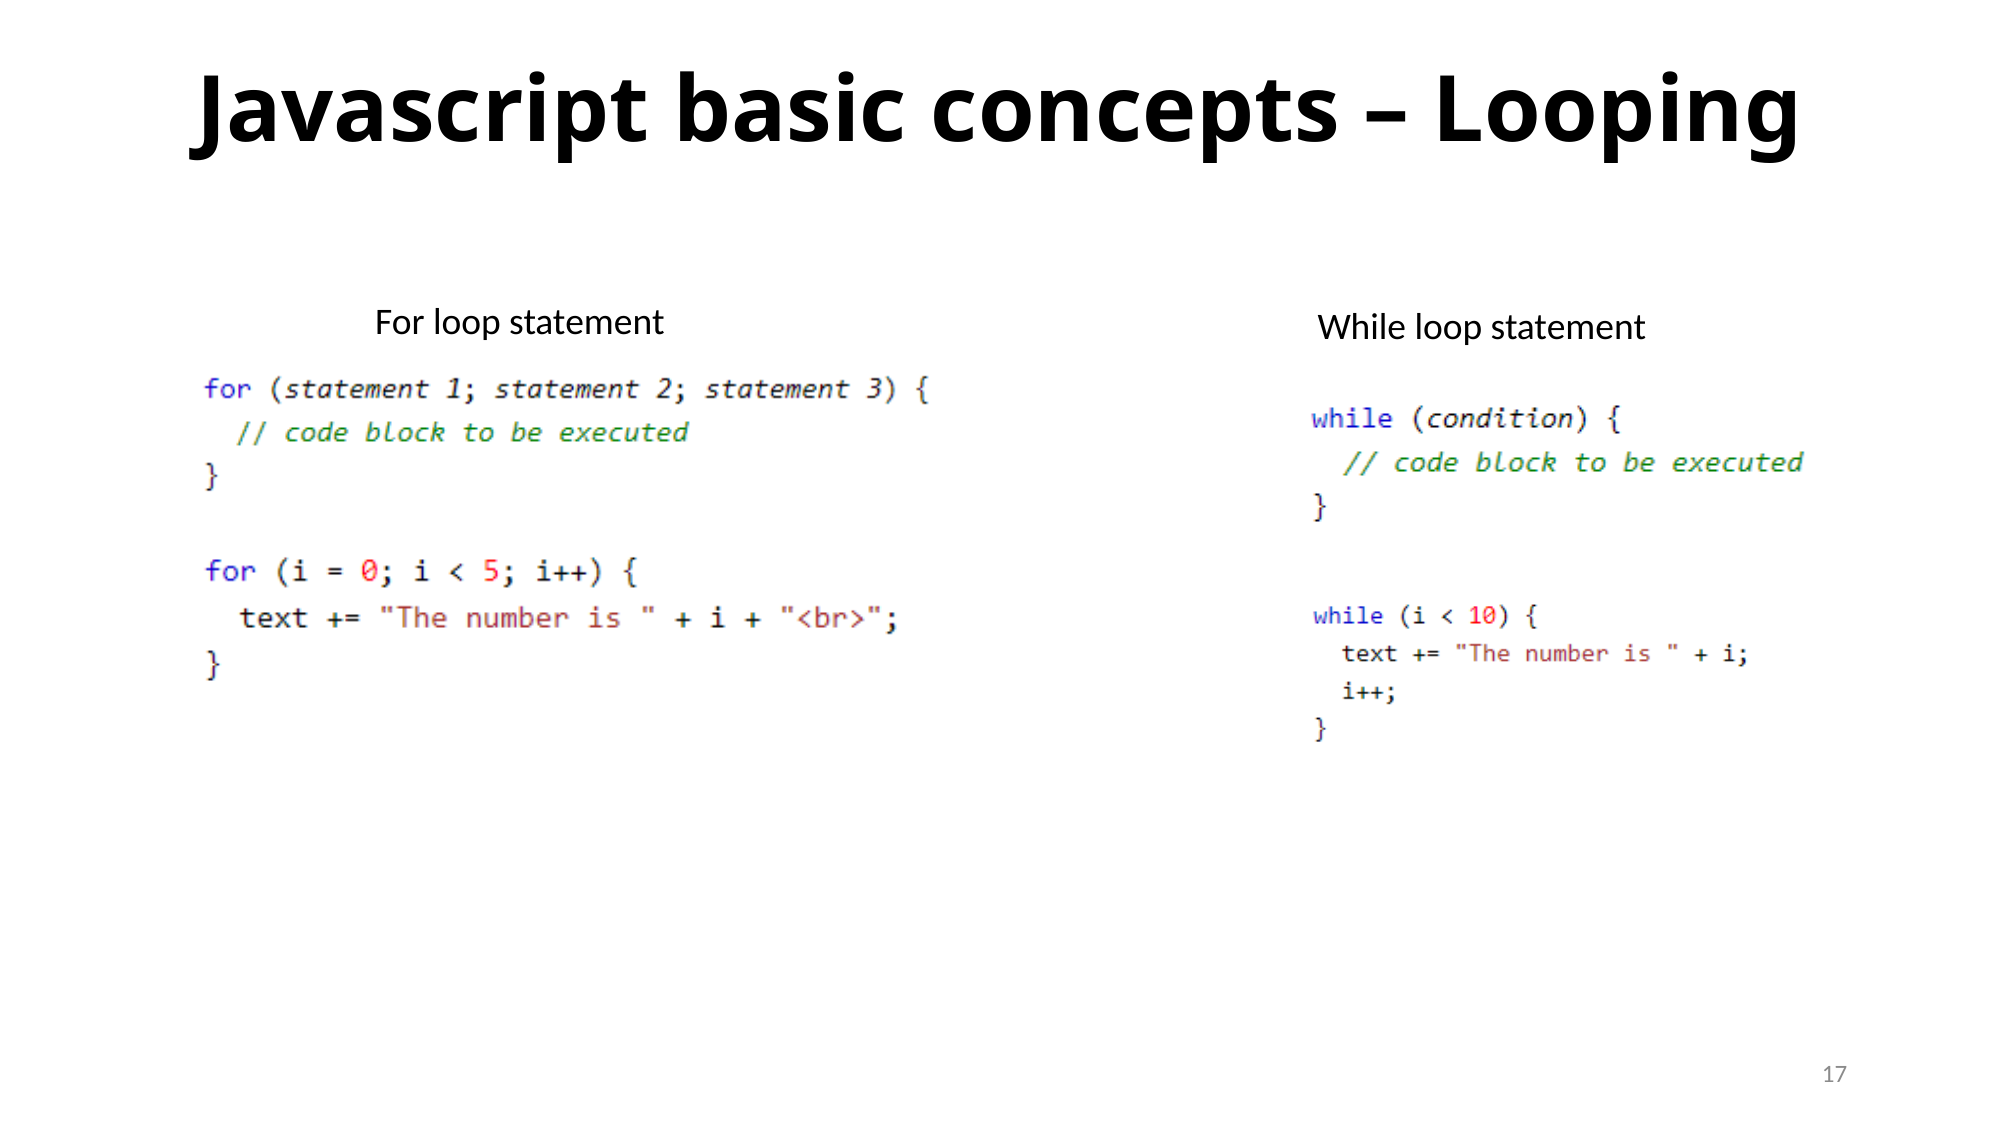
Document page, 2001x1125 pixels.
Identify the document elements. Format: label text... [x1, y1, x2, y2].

picture [189, 539, 960, 700]
text_box For loop statement [360, 289, 680, 350]
title Javascript basic concepts – Looping [137, 47, 1863, 177]
picture [1300, 386, 1858, 532]
text_box While loop statement [1302, 295, 1662, 355]
slide_number 17 [1412, 1042, 1863, 1103]
picture [189, 355, 960, 501]
picture [1300, 593, 1797, 754]
